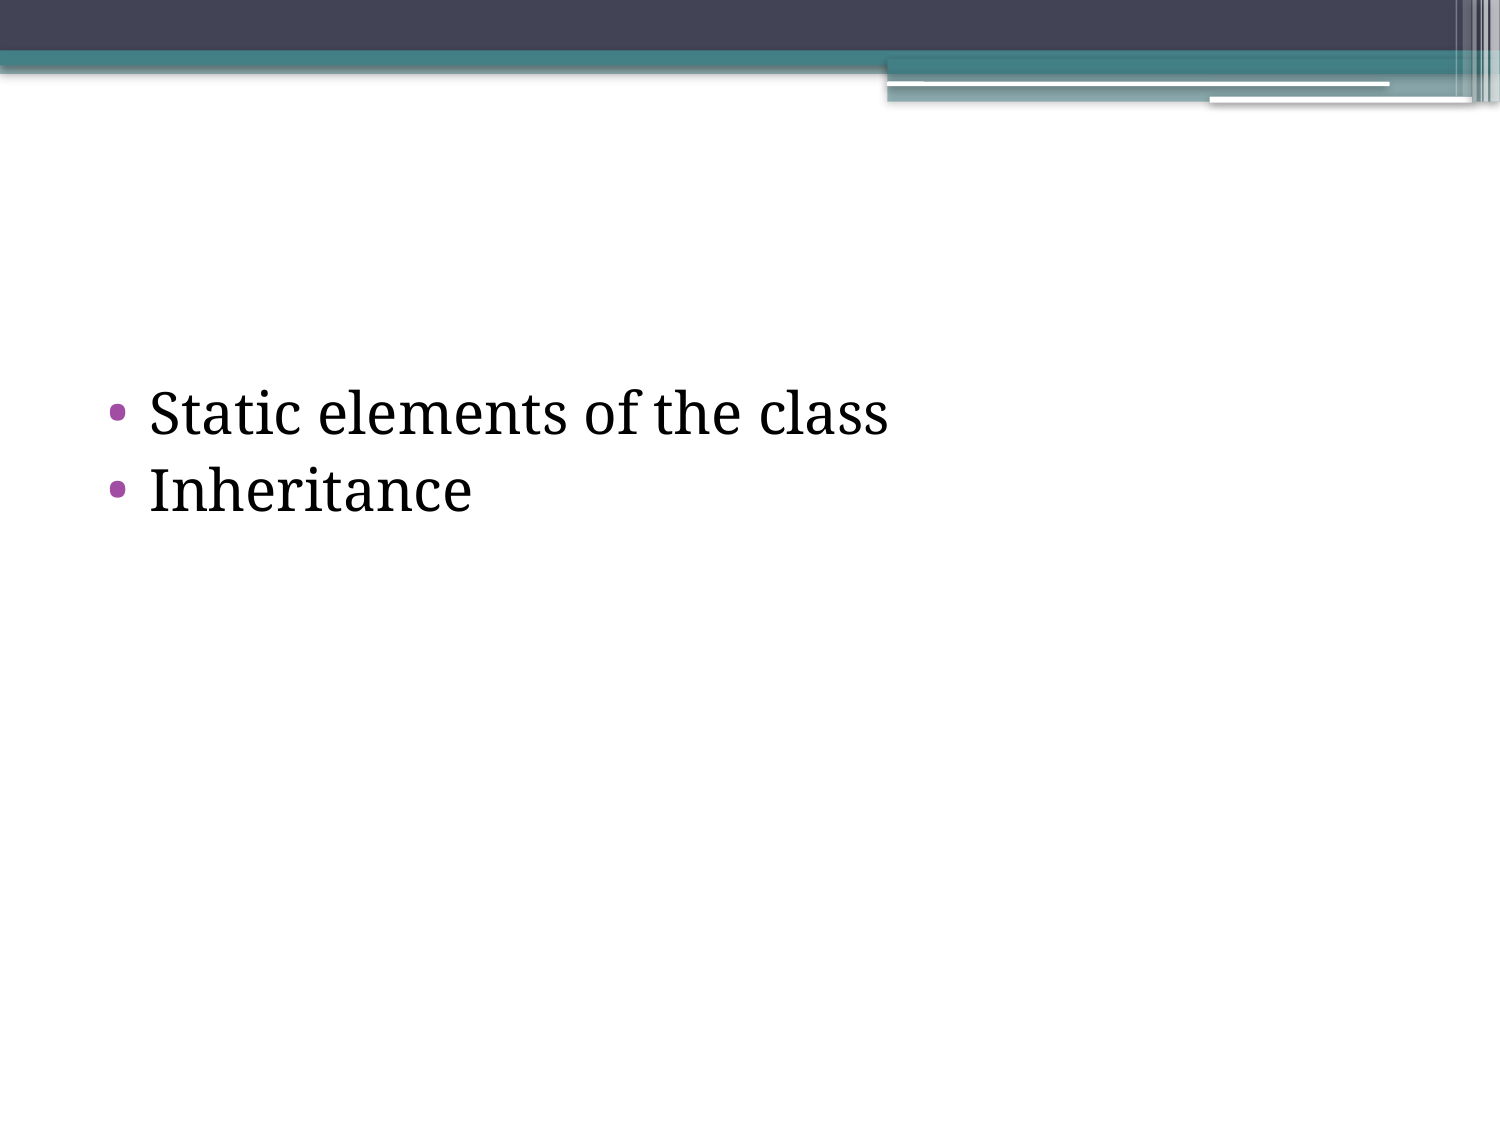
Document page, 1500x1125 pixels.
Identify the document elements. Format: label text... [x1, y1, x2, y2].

list Static elements of the class Inheritance [75, 368, 1425, 1079]
